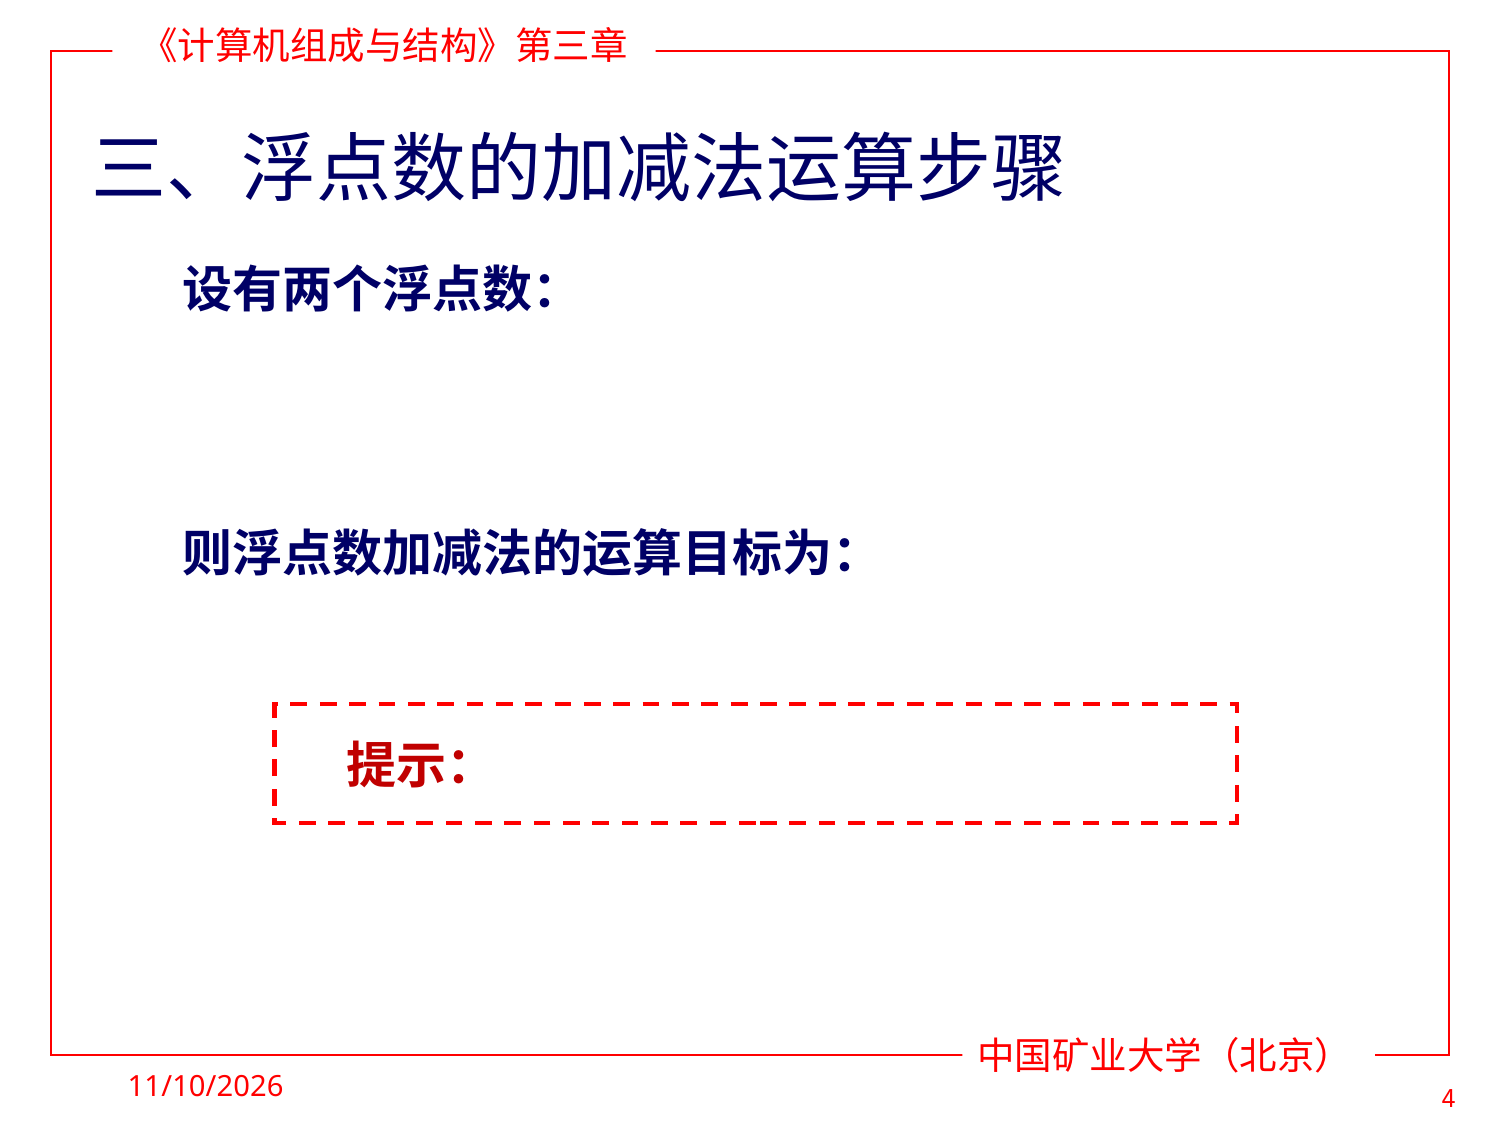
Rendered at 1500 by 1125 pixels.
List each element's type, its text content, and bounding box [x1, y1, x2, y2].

title 三、浮点数的加减法运算步骤 [76, 111, 1435, 219]
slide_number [112, 1050, 425, 1125]
